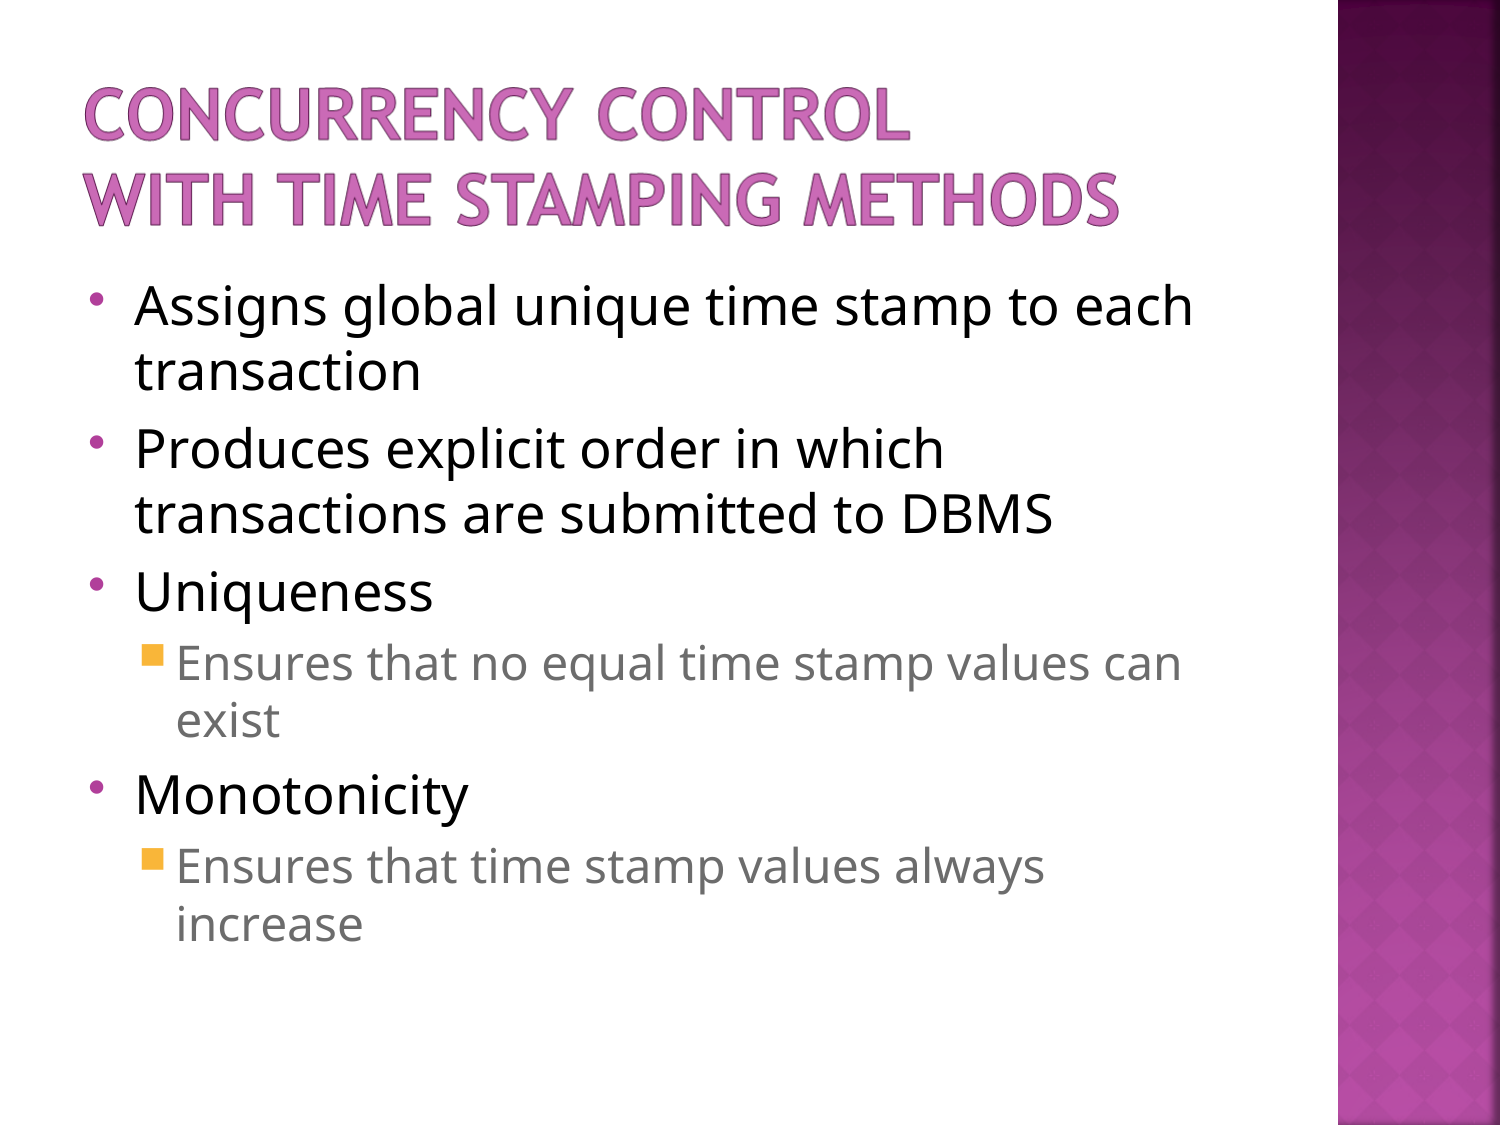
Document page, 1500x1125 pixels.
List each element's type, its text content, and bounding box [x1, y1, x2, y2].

picture [74, 53, 1263, 241]
picture [1338, 0, 1500, 1125]
text_box Assigns global unique time stamp to each transaction Produces explicit order in which transactions are submitted to DBMS Uniqueness Ensures that no equal time stamp values can exist Monotonicity Ensures that time stamp values always increase [74, 263, 1263, 1059]
